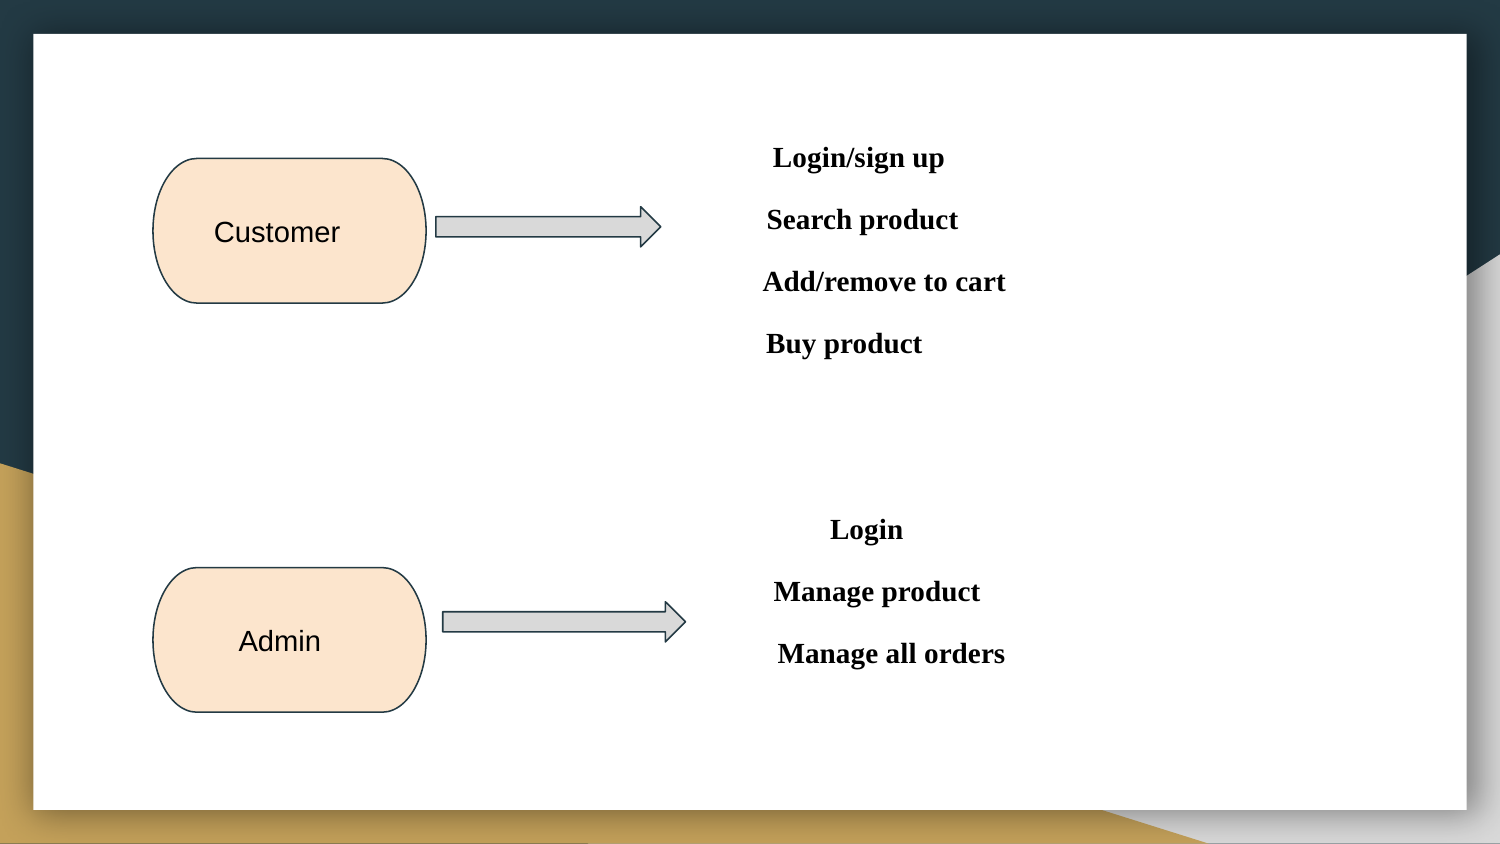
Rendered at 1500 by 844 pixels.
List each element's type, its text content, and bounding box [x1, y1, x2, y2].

text_box Customer [152, 158, 427, 304]
text_box [435, 206, 661, 247]
text_box [442, 601, 686, 642]
list Login/sign up Search product Add/remove to cart Buy product Login Manage product Manage all orders [61, 59, 1459, 785]
text_box Admin [152, 567, 427, 713]
